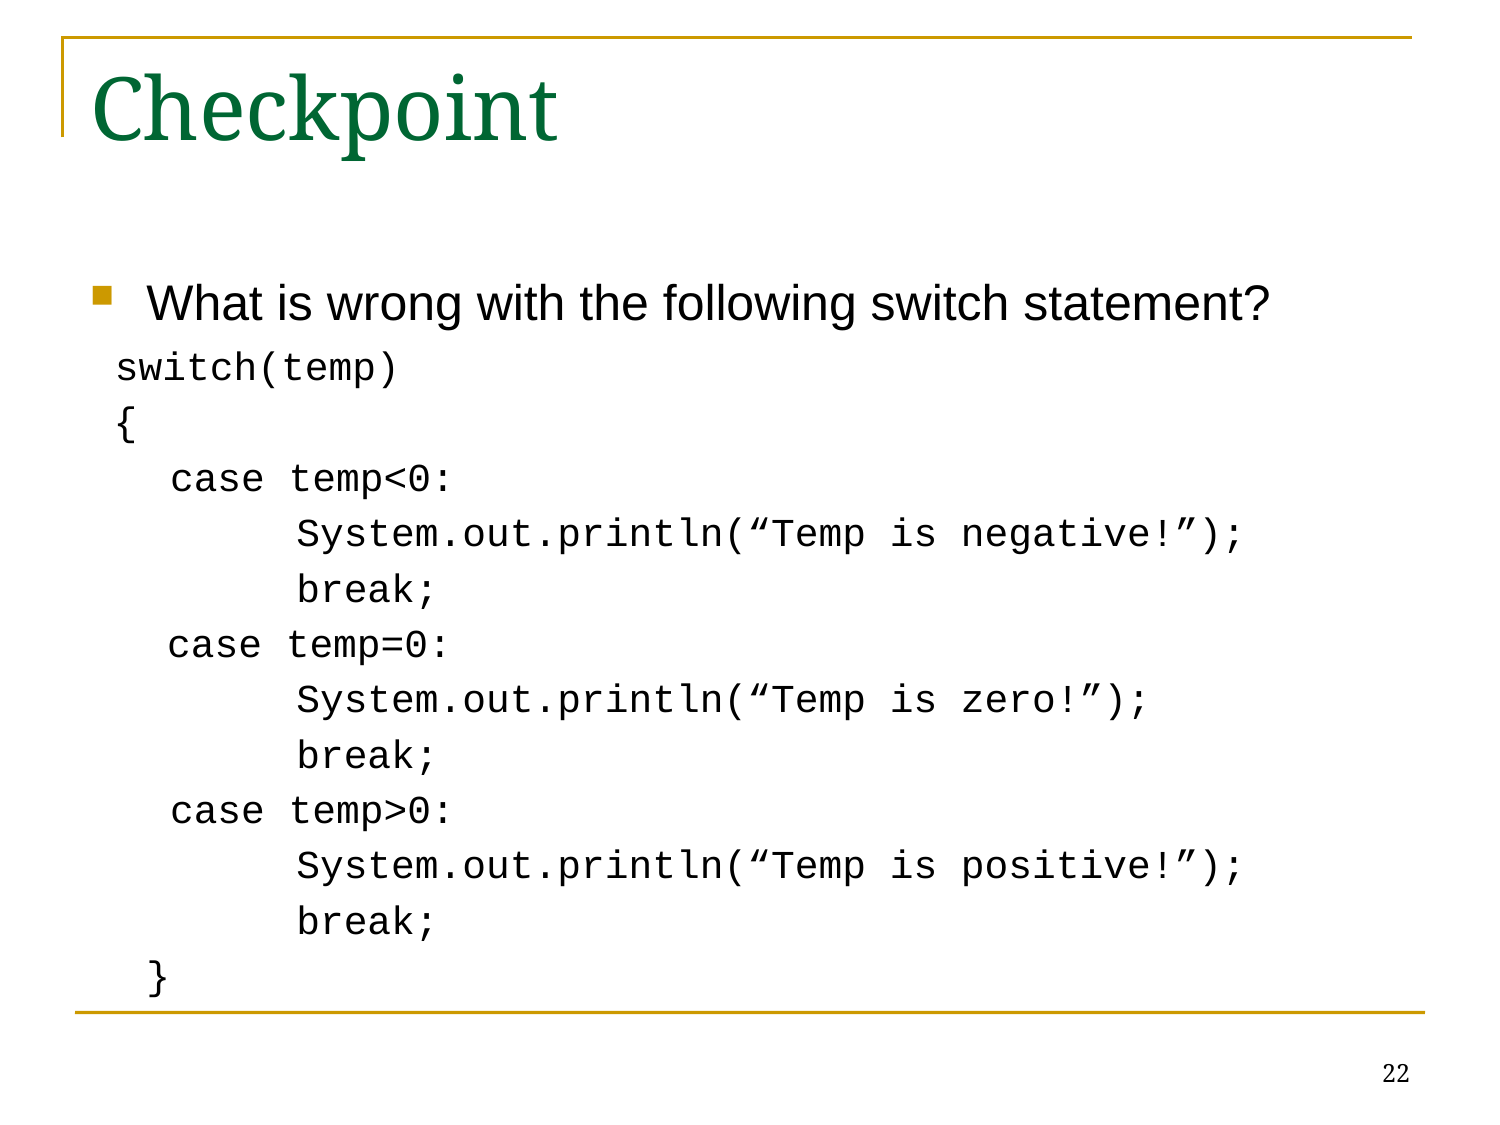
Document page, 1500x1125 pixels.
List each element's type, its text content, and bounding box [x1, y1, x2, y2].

title Checkpoint [74, 45, 1426, 233]
slide_number 22 [1074, 1023, 1426, 1100]
list What is wrong with the following switch statement? switch(temp) { case temp<0: System.out.println(“Temp is negative!”); break; case temp=0: System.out.println(“Temp is zero!”); break; case temp>0: System.out.println(“Temp is positive!”); break; } [74, 262, 1426, 1006]
